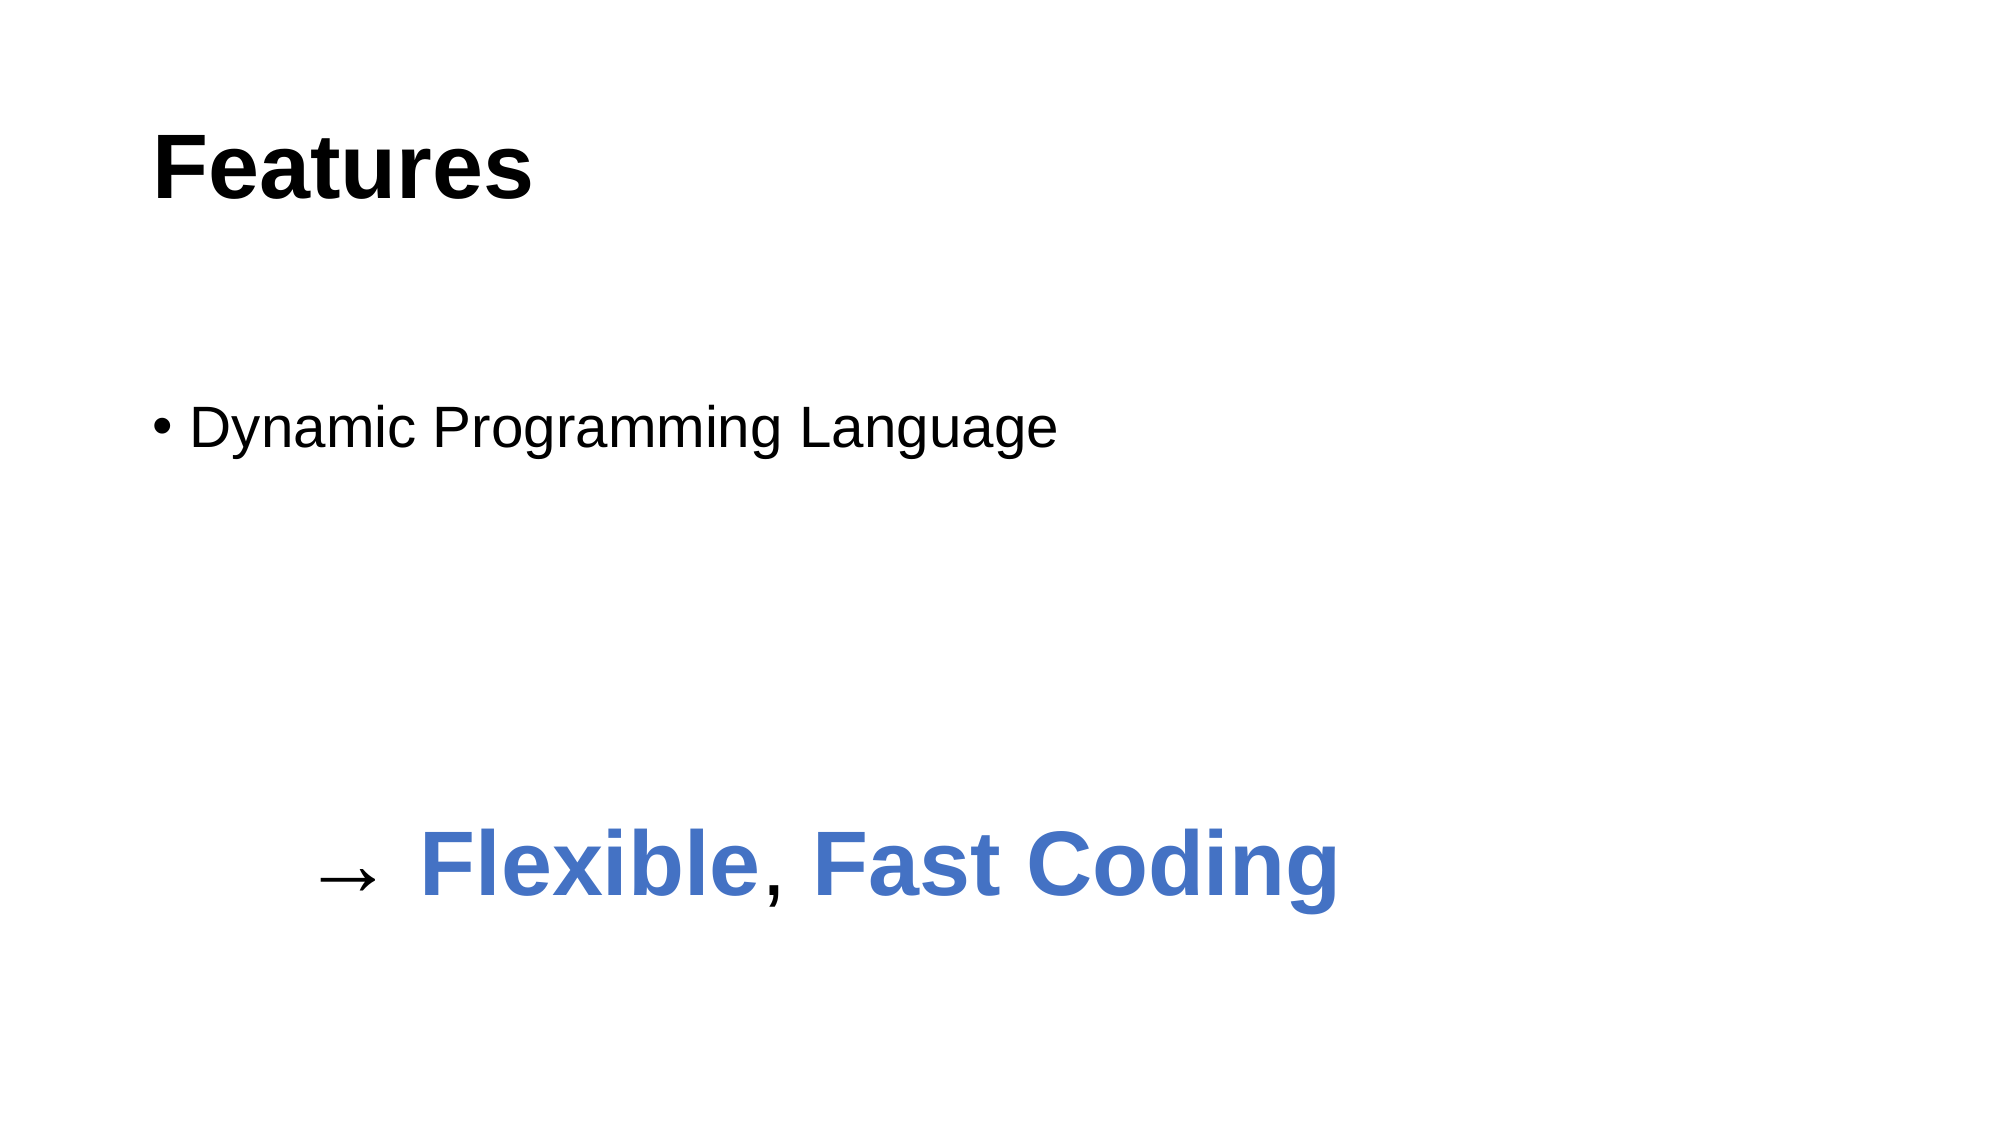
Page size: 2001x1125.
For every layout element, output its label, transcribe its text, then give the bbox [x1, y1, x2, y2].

list Dynamic Programming Language → Flexible, Fast Coding [137, 299, 1863, 1125]
title Features [137, 59, 1863, 278]
